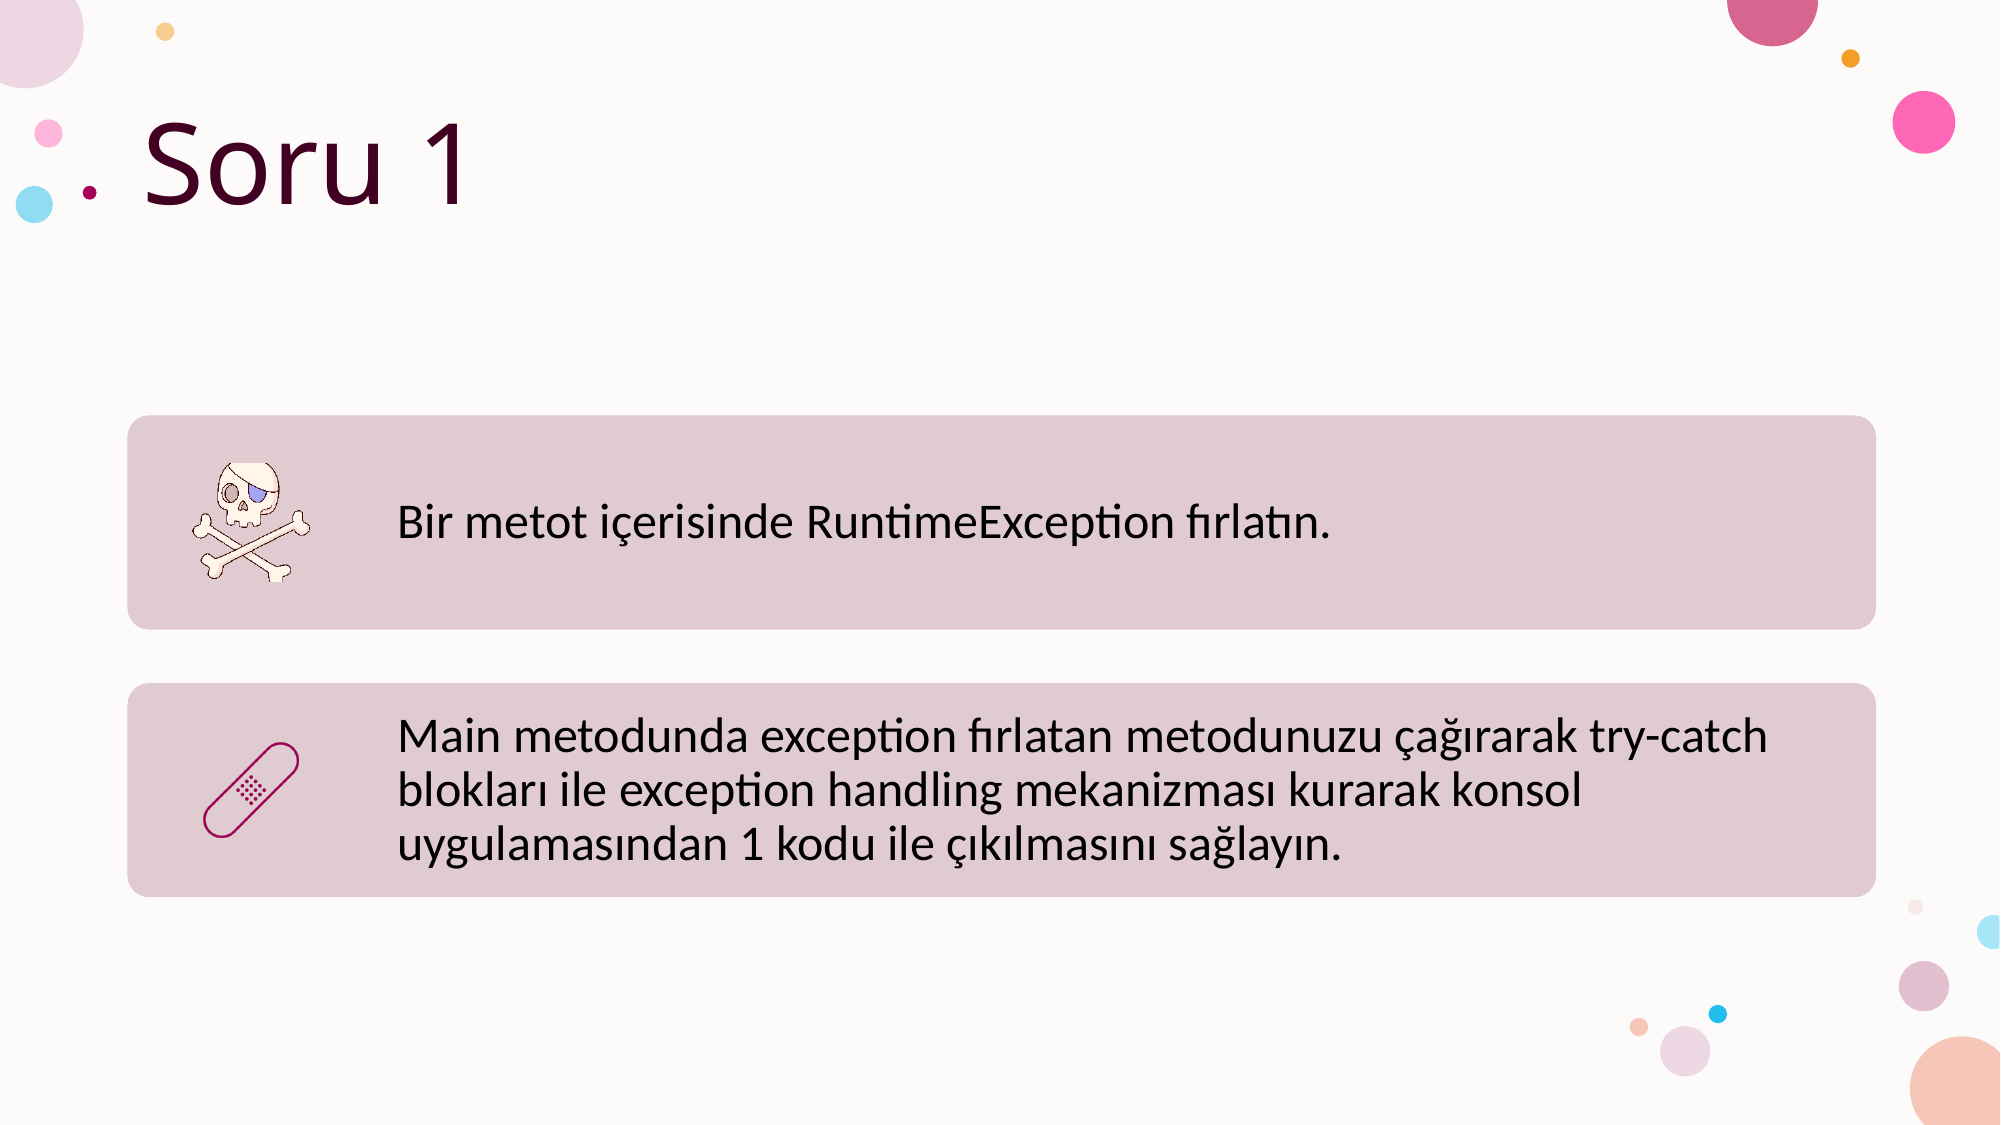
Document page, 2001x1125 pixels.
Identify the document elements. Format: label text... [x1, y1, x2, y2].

title Soru 1 [127, 59, 1877, 278]
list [127, 299, 1877, 1014]
